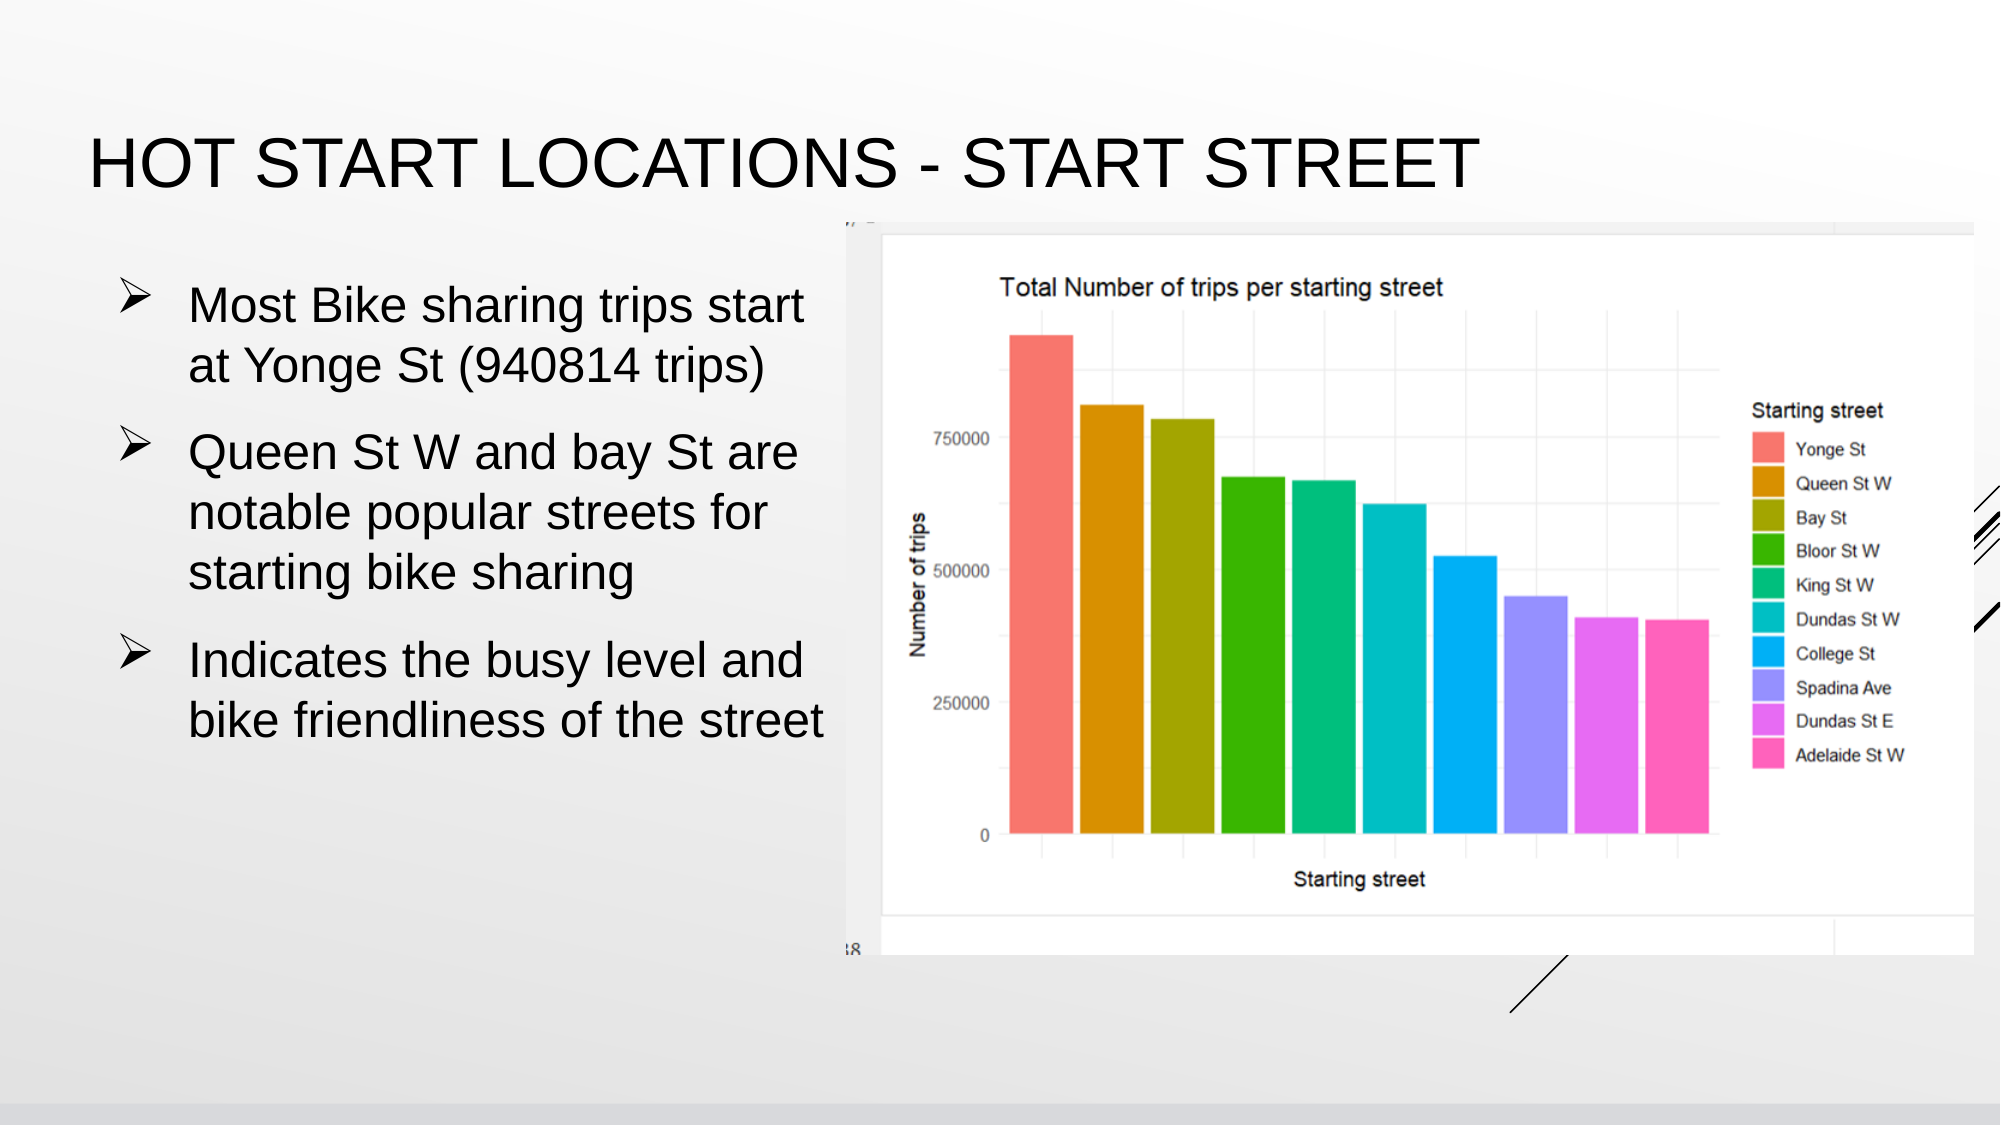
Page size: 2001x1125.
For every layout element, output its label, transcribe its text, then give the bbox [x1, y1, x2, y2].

list Most Bike sharing trips start at Yonge St (940814 trips) Queen St W and bay St are notable popular streets for starting bike sharing Indicates the busy level and bike friendliness of the street [68, 252, 878, 1042]
title Hot Start Locations - start street [68, 97, 1932, 223]
picture [845, 222, 1975, 955]
